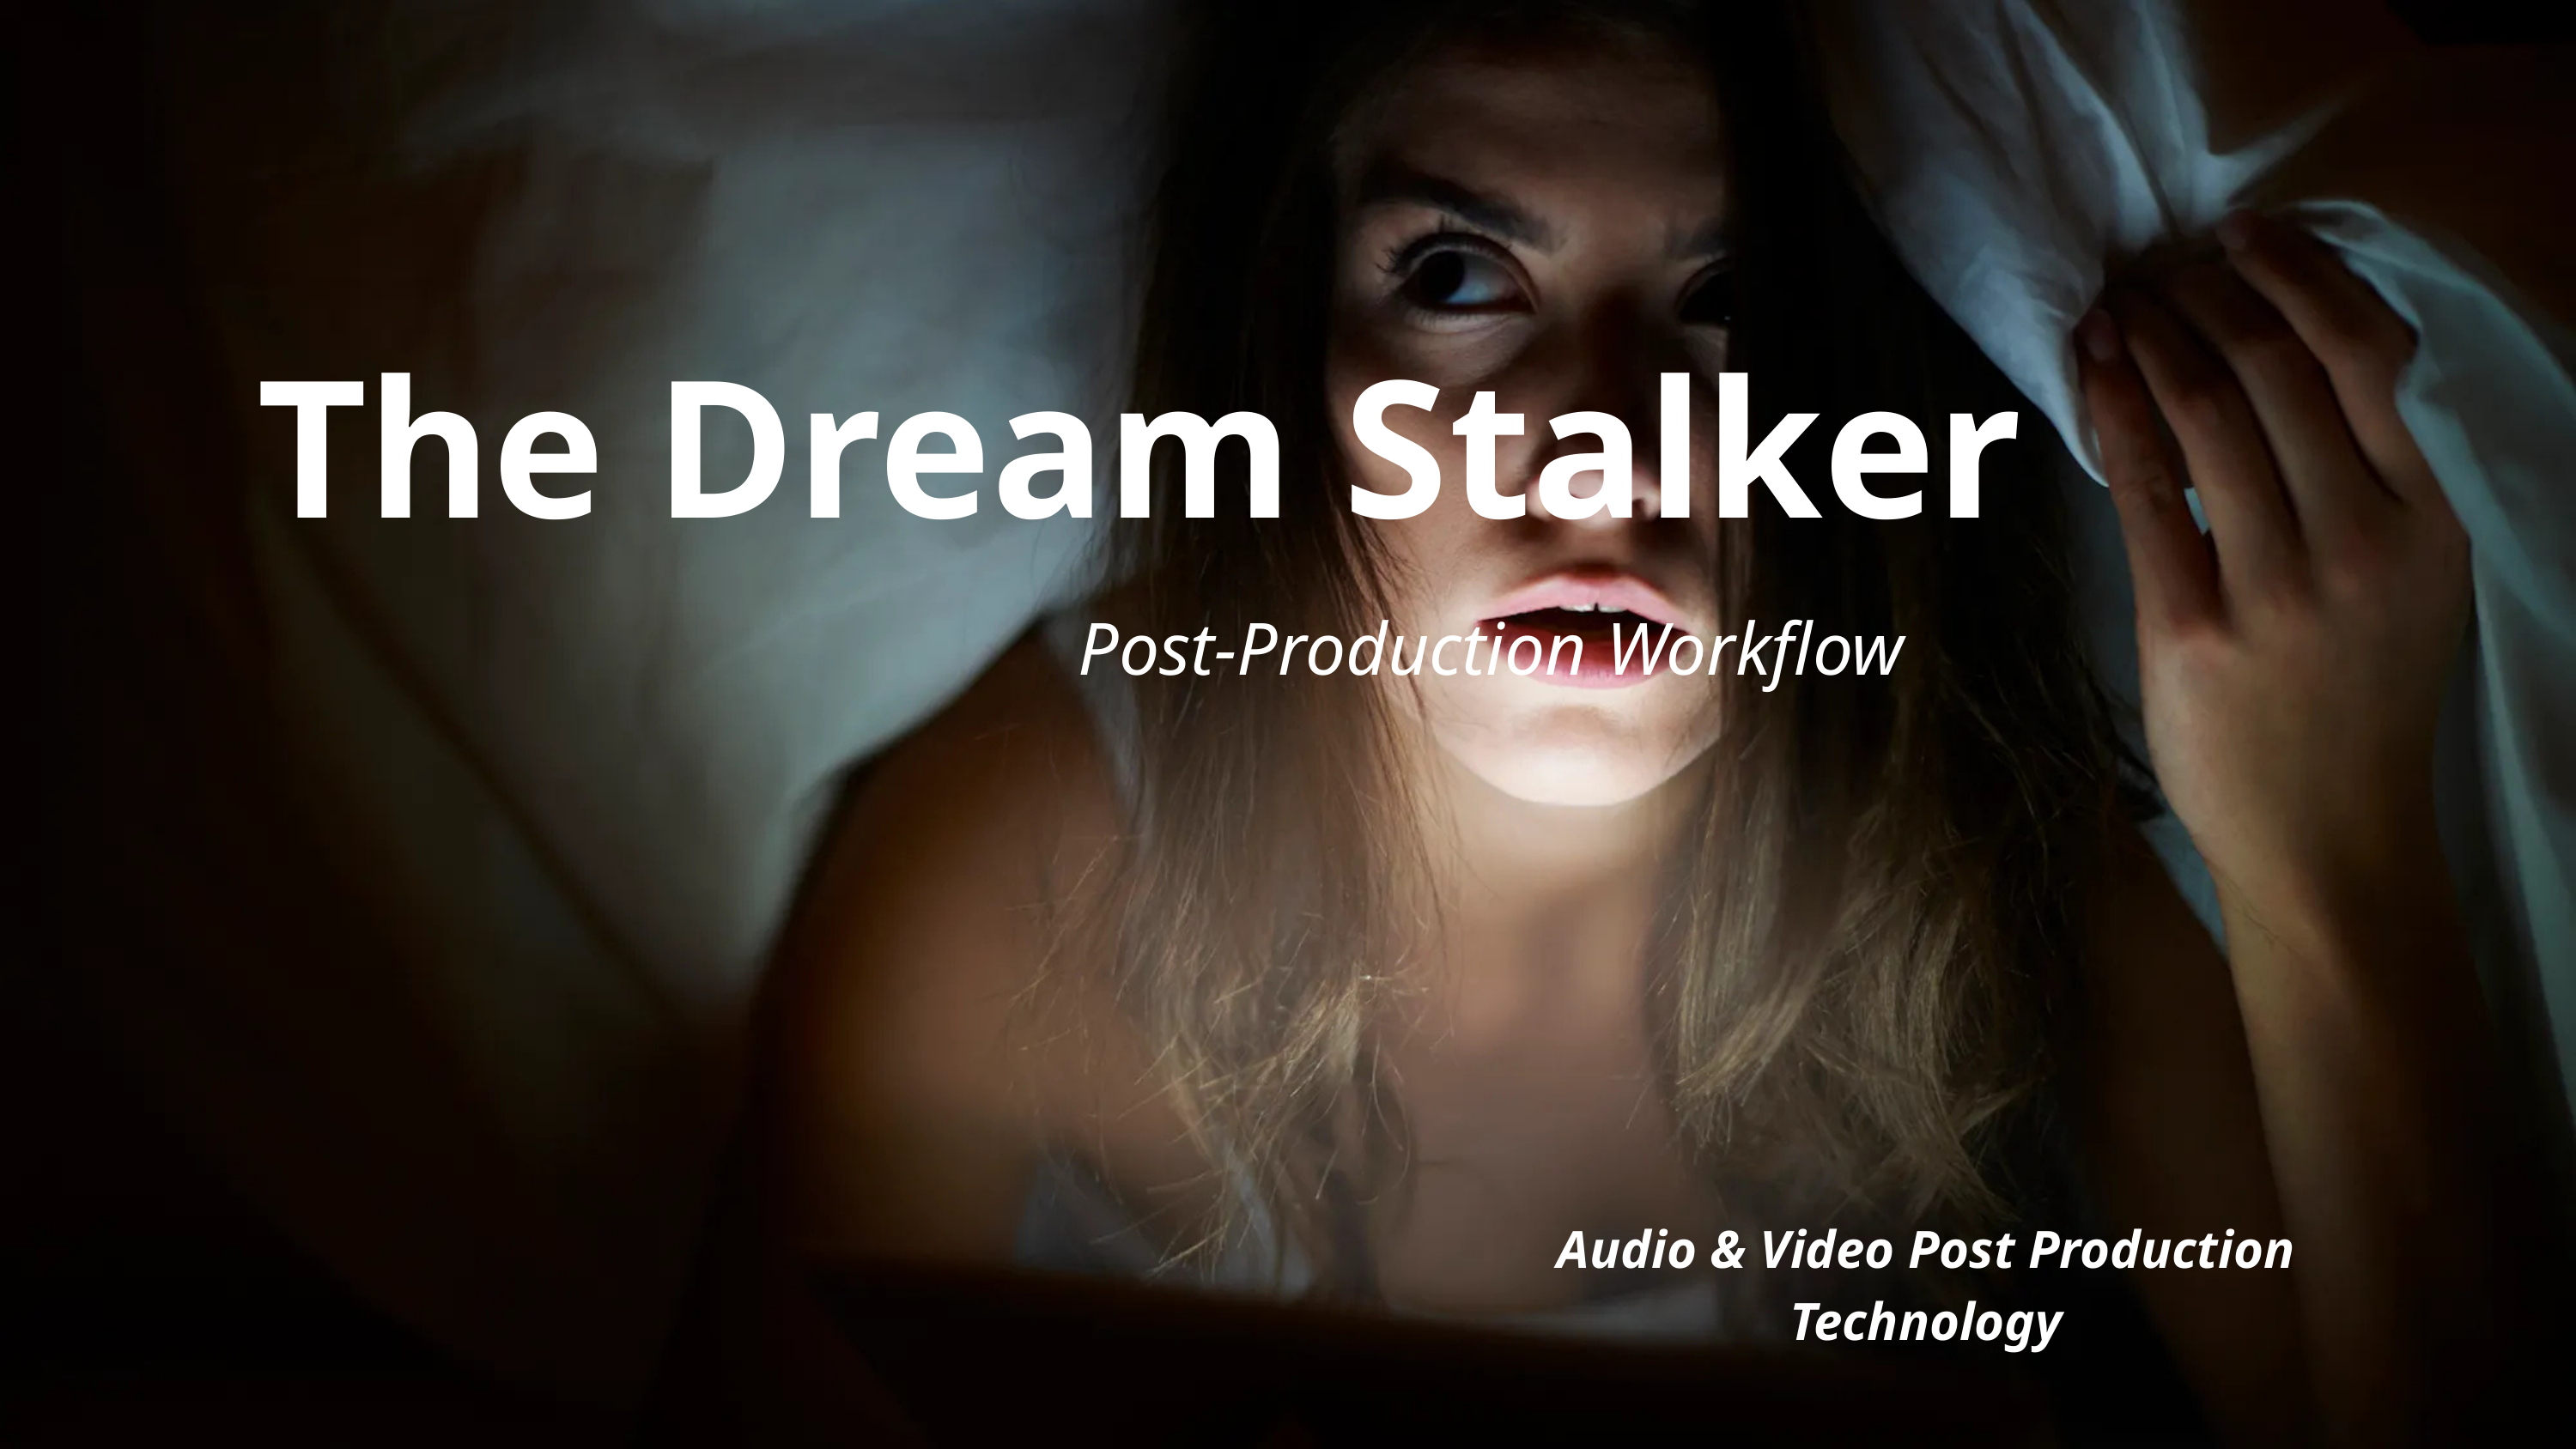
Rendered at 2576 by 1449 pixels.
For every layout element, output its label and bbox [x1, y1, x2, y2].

text_box [0, 0, 2576, 1449]
